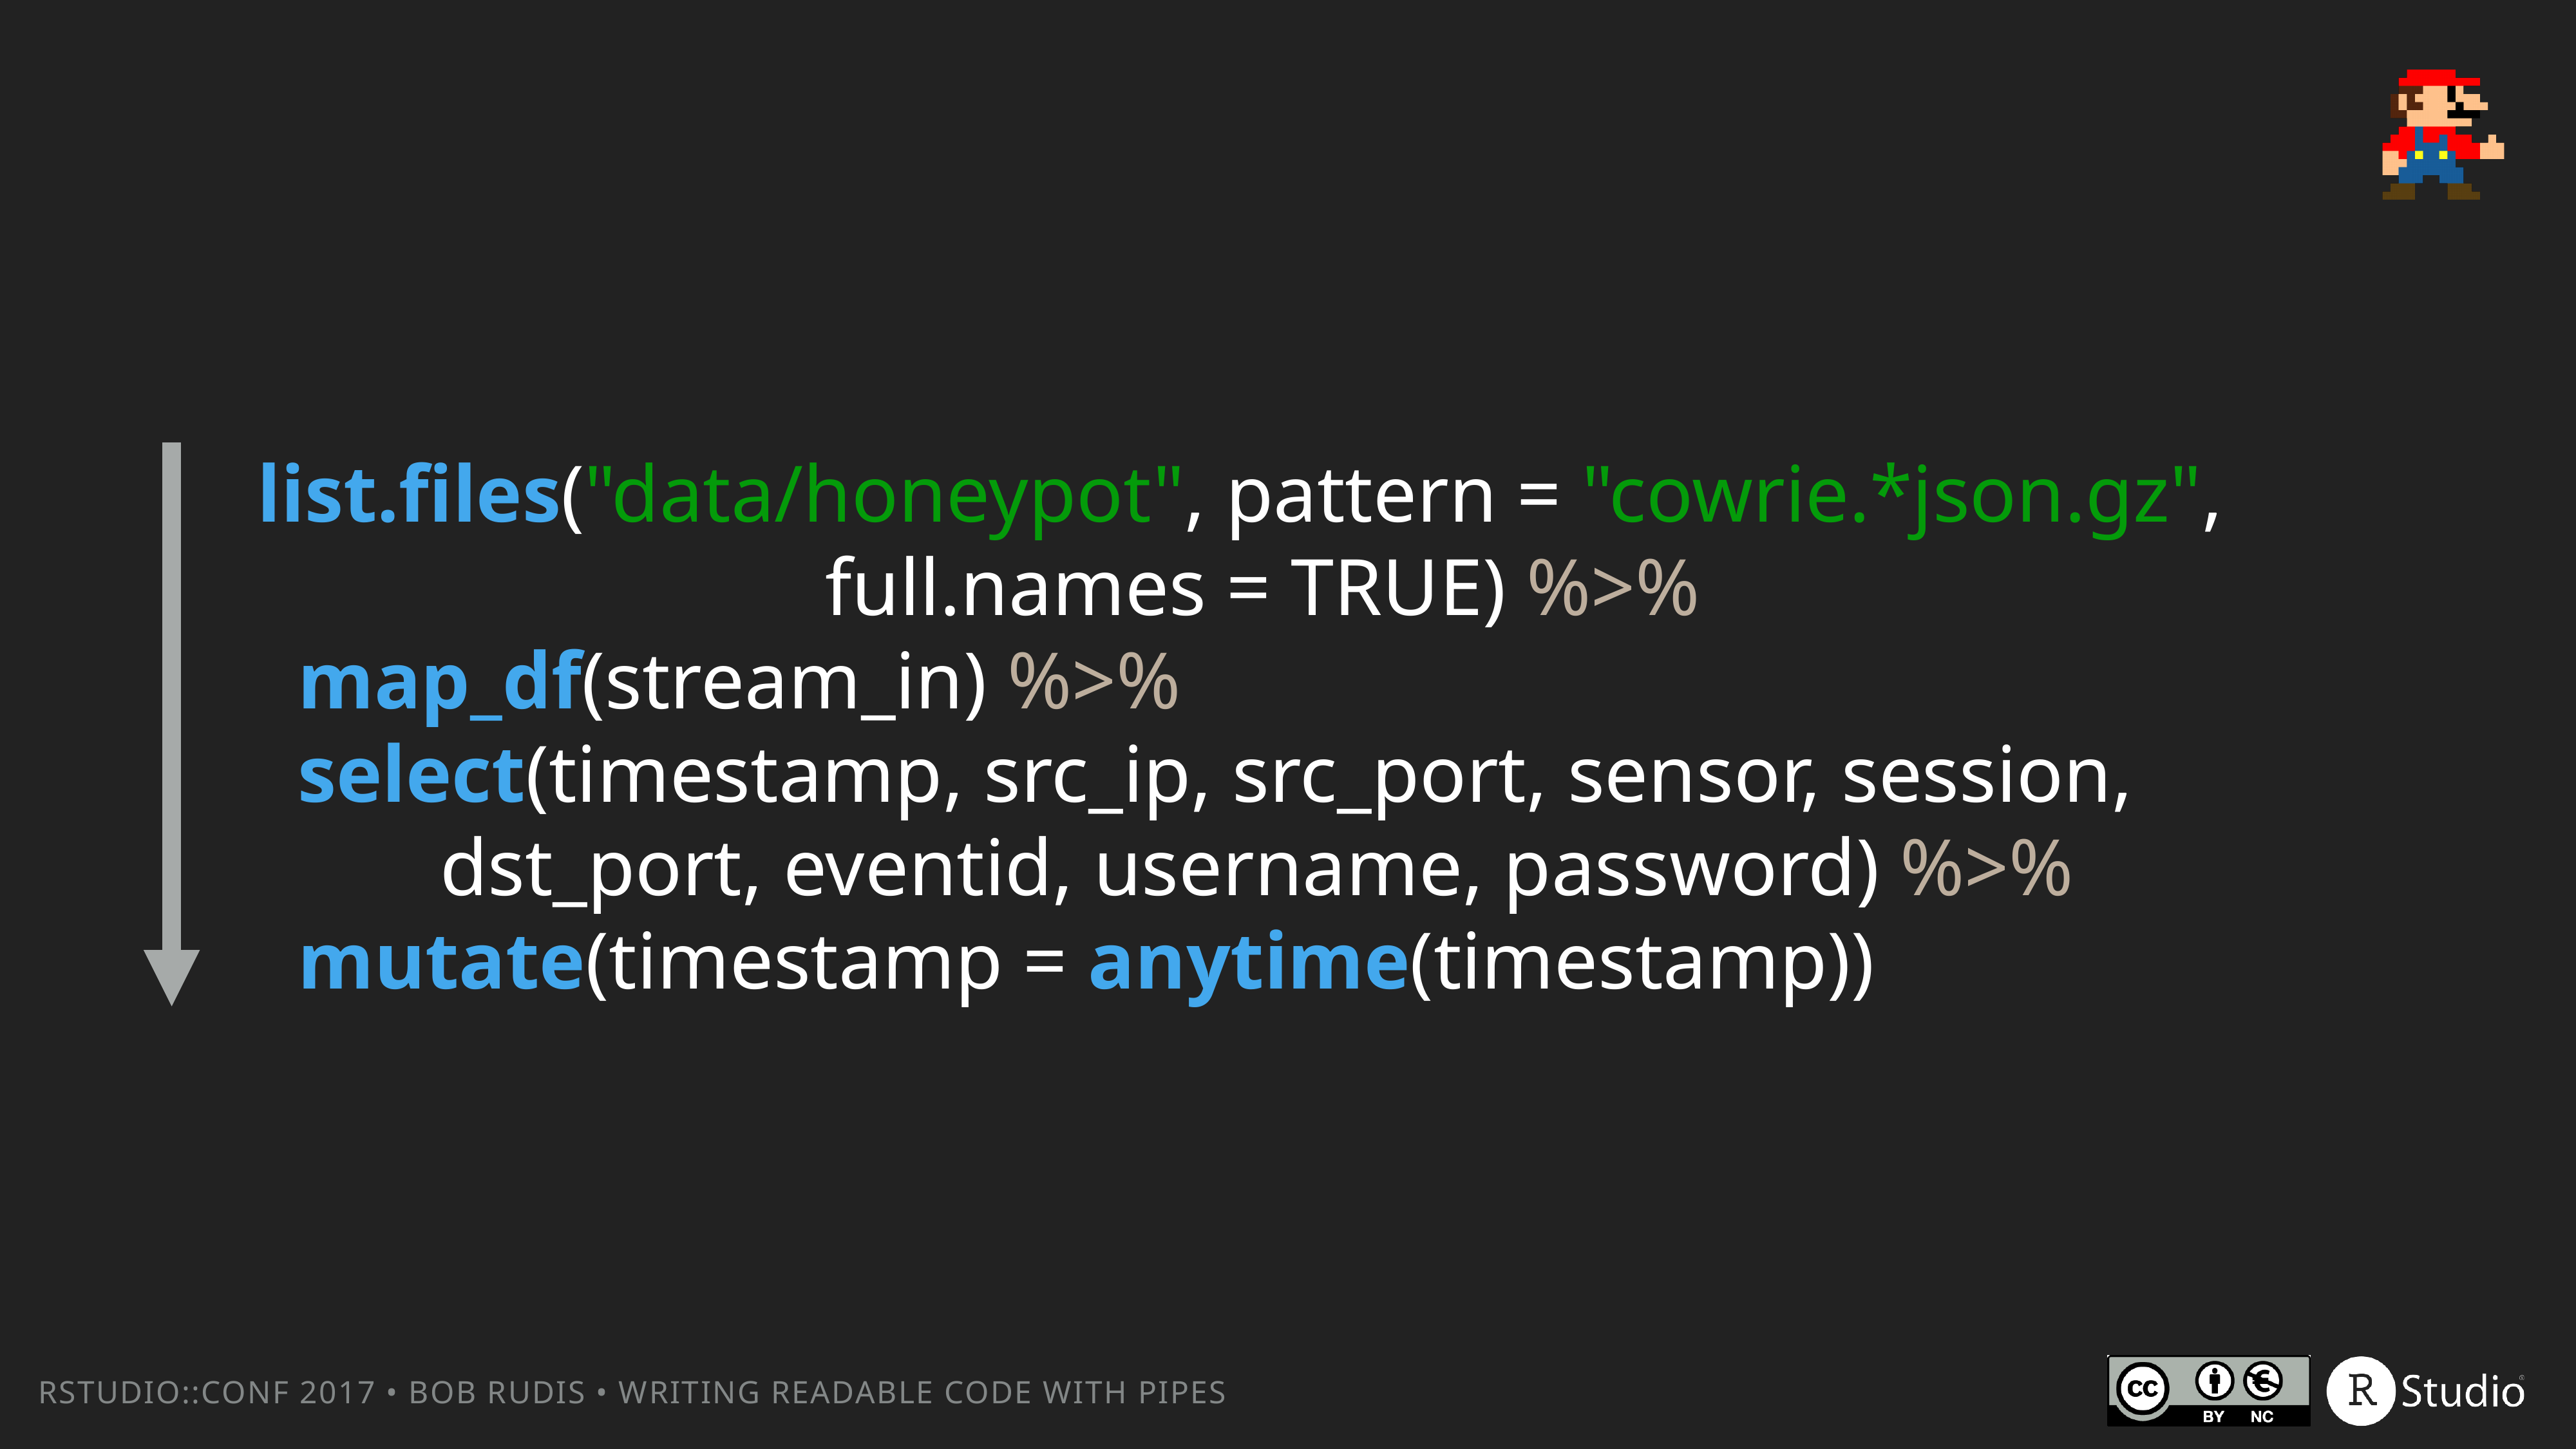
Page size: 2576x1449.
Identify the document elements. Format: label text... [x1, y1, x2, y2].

text_box list.files("data/honeypot", pattern = "cowrie.*json.gz", full.names = TRUE) %>% map_df(stream_in) %>% select(timestamp, src_ip, src_port, sensor, session, dst_port, eventid, username, password) %>% mutate(timestamp = anytime(timestamp)) [249, 437, 2491, 1012]
picture [2324, 1355, 2526, 1426]
picture [2342, 45, 2523, 230]
text_box [167, 442, 176, 1007]
picture [2107, 1355, 2311, 1426]
